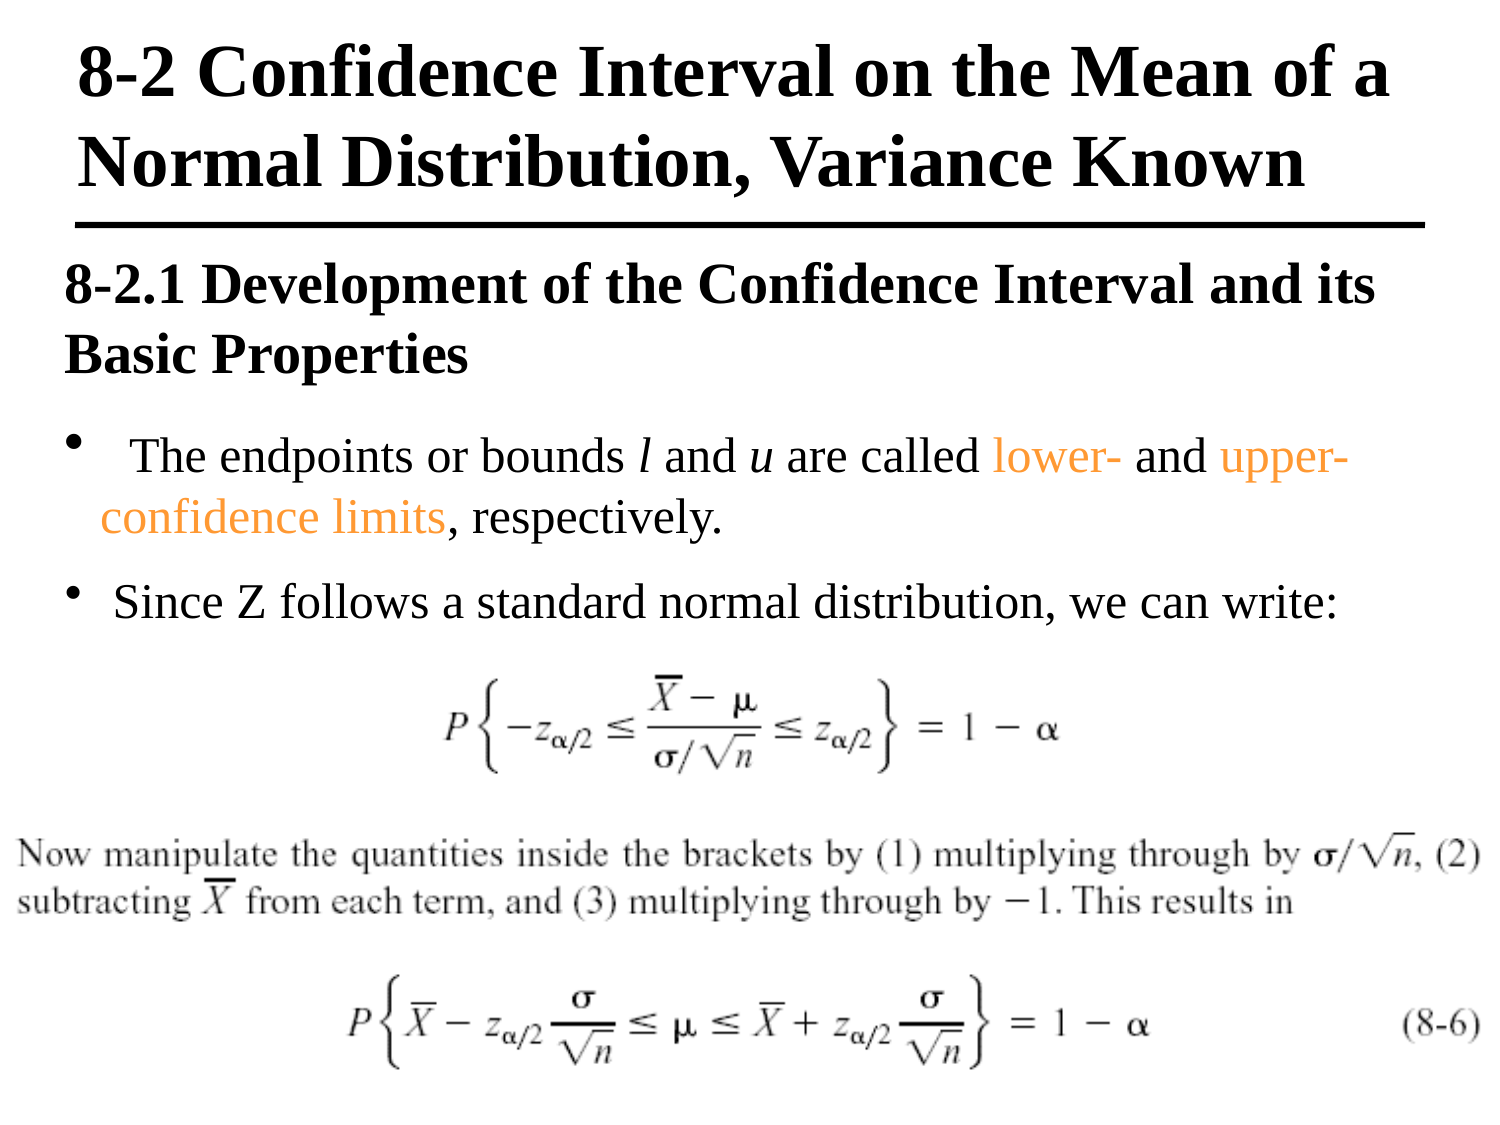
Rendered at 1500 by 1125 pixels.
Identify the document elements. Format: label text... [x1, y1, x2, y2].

picture [0, 634, 1500, 1125]
title 8-2 Confidence Interval on the Mean of a Normal Distribution, Variance Known [62, 112, 1451, 201]
text_box 8-2.1 Development of the Confidence Interval and its Basic Properties The endpoints or bounds l and u are called lower- and upper-confidence limits, respectively. Since Z follows a standard normal distribution, we can write: [50, 237, 1500, 634]
